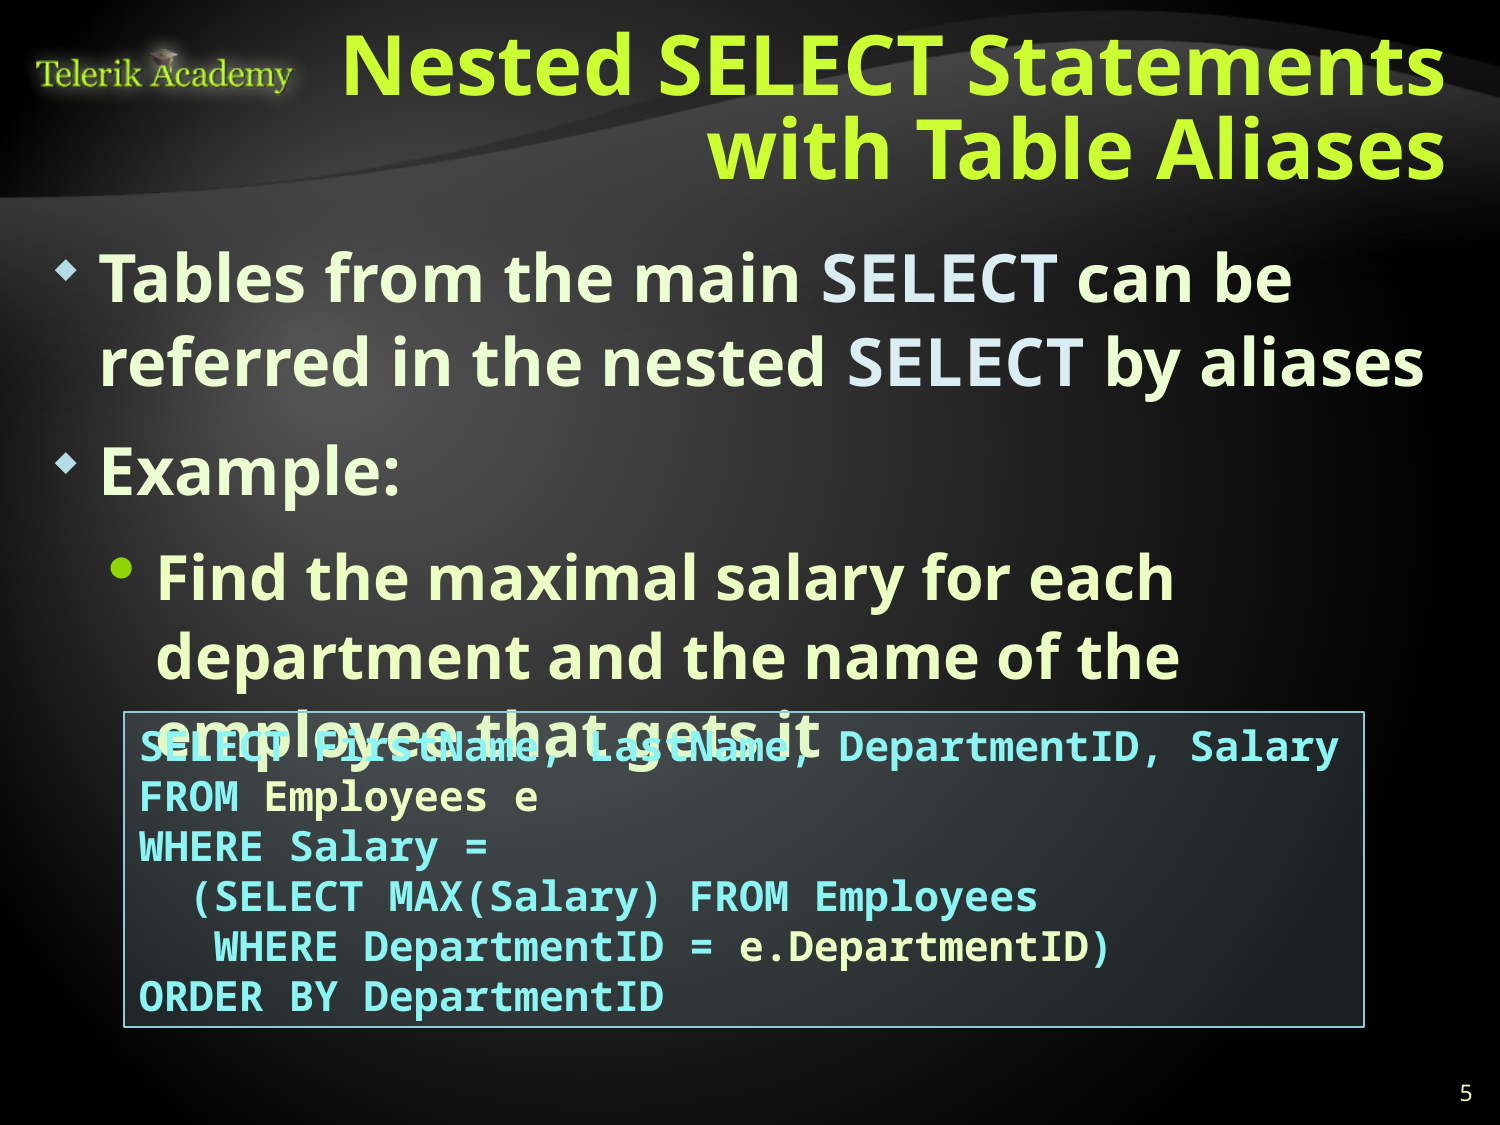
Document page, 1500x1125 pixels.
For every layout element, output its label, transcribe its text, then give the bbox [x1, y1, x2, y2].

title Nested SELECT Statements with Table Aliases [300, 37, 1463, 188]
text_box SELECT FirstName, LastName, DepartmentID, Salary FROM Employees e WHERE Salary = (SELECT MAX(Salary) FROM Employees WHERE DepartmentID = e.DepartmentID) ORDER BY DepartmentID [123, 712, 1365, 1028]
slide_number 5 [1412, 1074, 1488, 1113]
picture [0, 0, 1500, 1125]
list Tables from the main SELECT can be referred in the nested SELECT by aliases Example: Find the maximal salary for each department and the name of the employee that gets it [37, 224, 1463, 1100]
